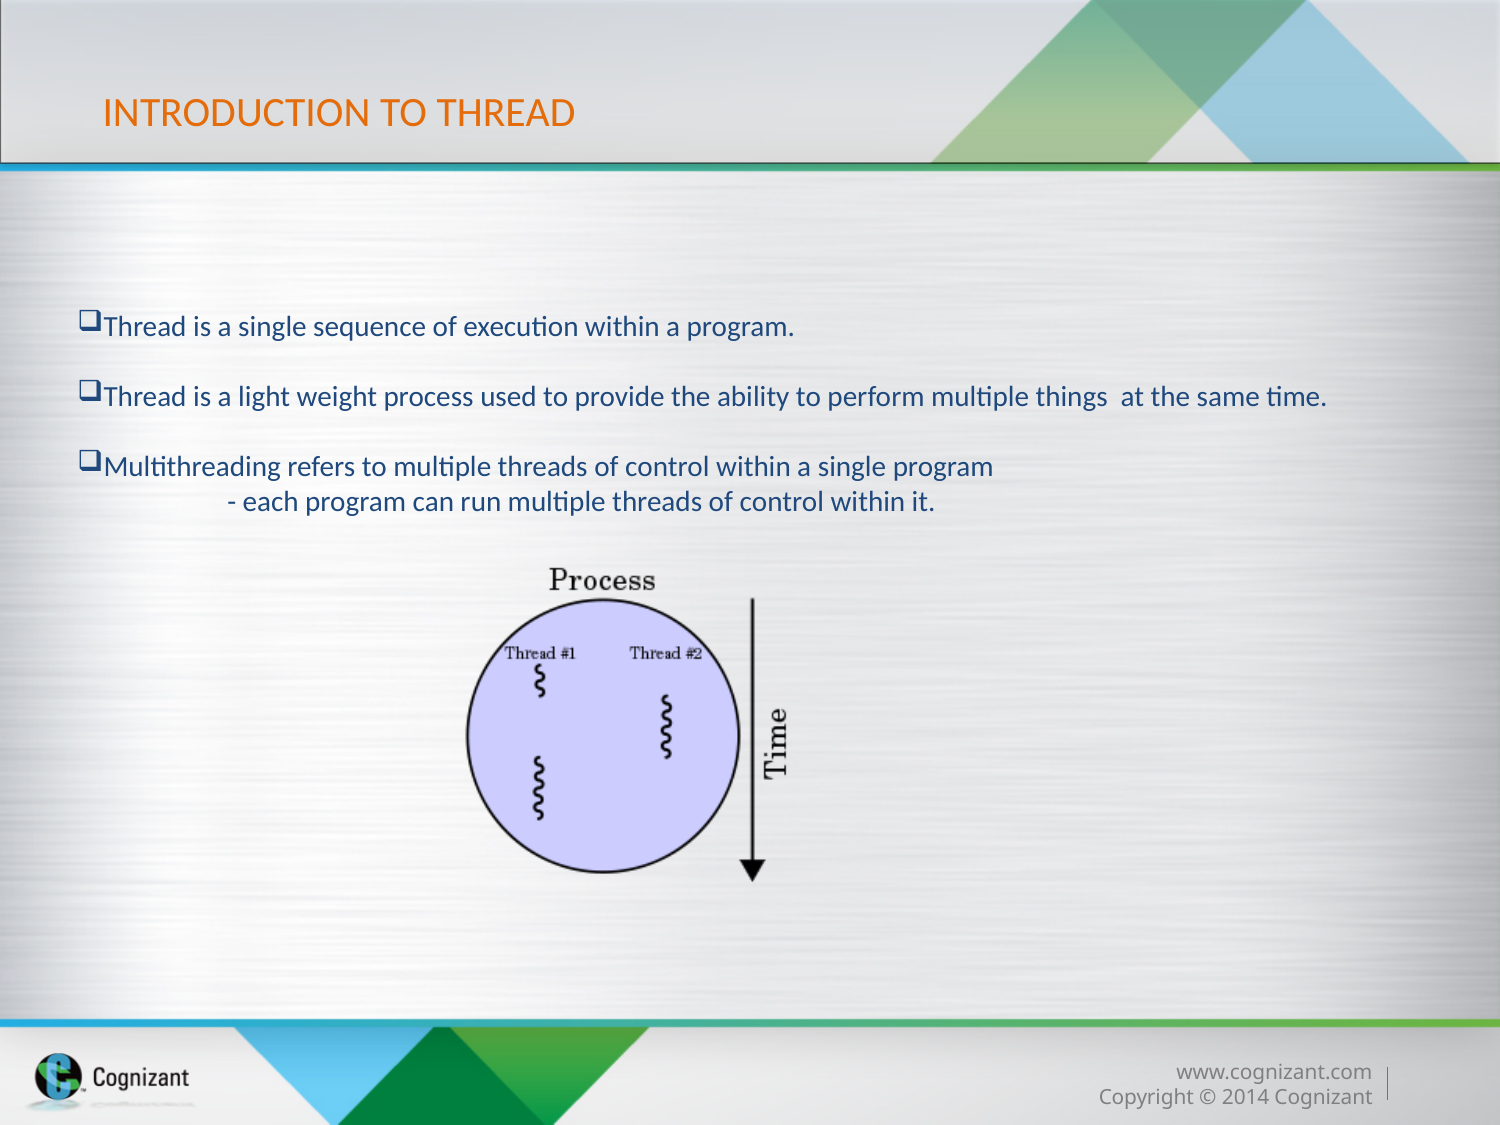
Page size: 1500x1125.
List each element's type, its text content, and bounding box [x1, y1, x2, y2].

title Introduction to Thread [87, 79, 863, 140]
picture [0, 0, 1500, 1125]
text_box Thread is a single sequence of execution within a program. Thread is a light weight process used to provide the ability to perform multiple things at the same time. Multithreading refers to multiple threads of control within a single program - each program can run multiple threads of control within it. [62, 299, 1450, 963]
